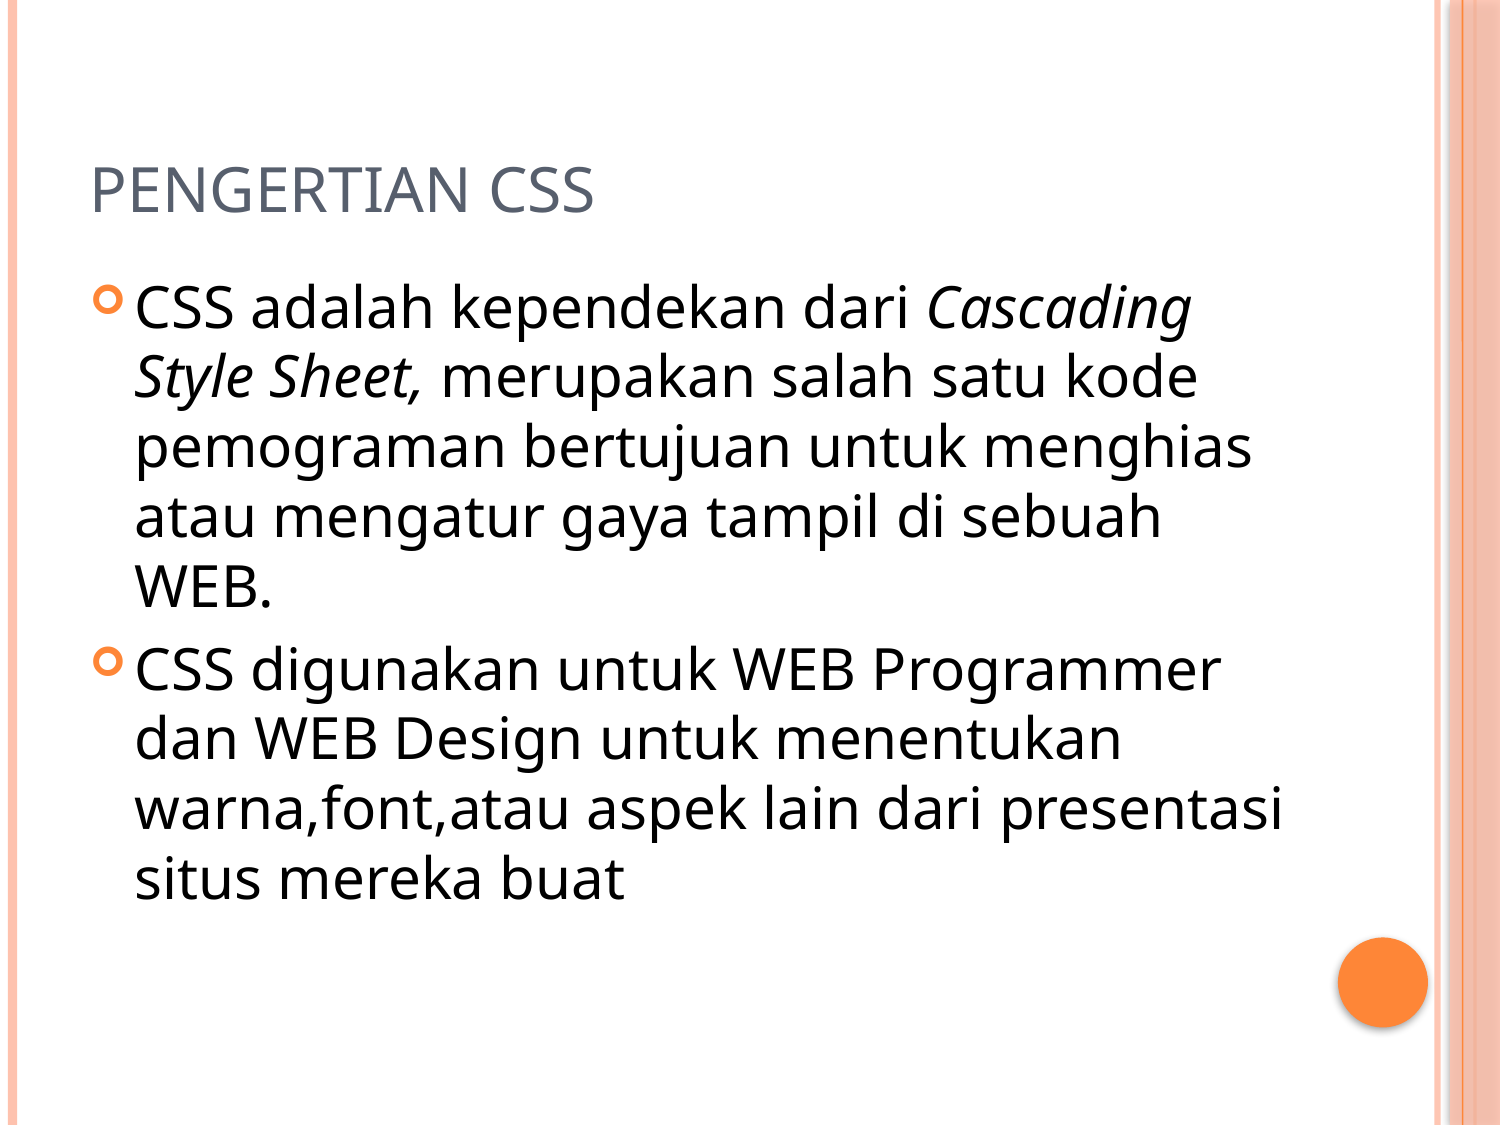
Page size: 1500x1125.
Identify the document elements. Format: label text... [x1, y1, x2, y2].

list CSS adalah kependekan dari Cascading Style Sheet, merupakan salah satu kode pemograman bertujuan untuk menghias atau mengatur gaya tampil di sebuah WEB. CSS digunakan untuk WEB Programmer dan WEB Design untuk menentukan warna,font,atau aspek lain dari presentasi situs mereka buat [75, 262, 1300, 1062]
title PENGERTIAN CSS [75, 45, 1300, 233]
